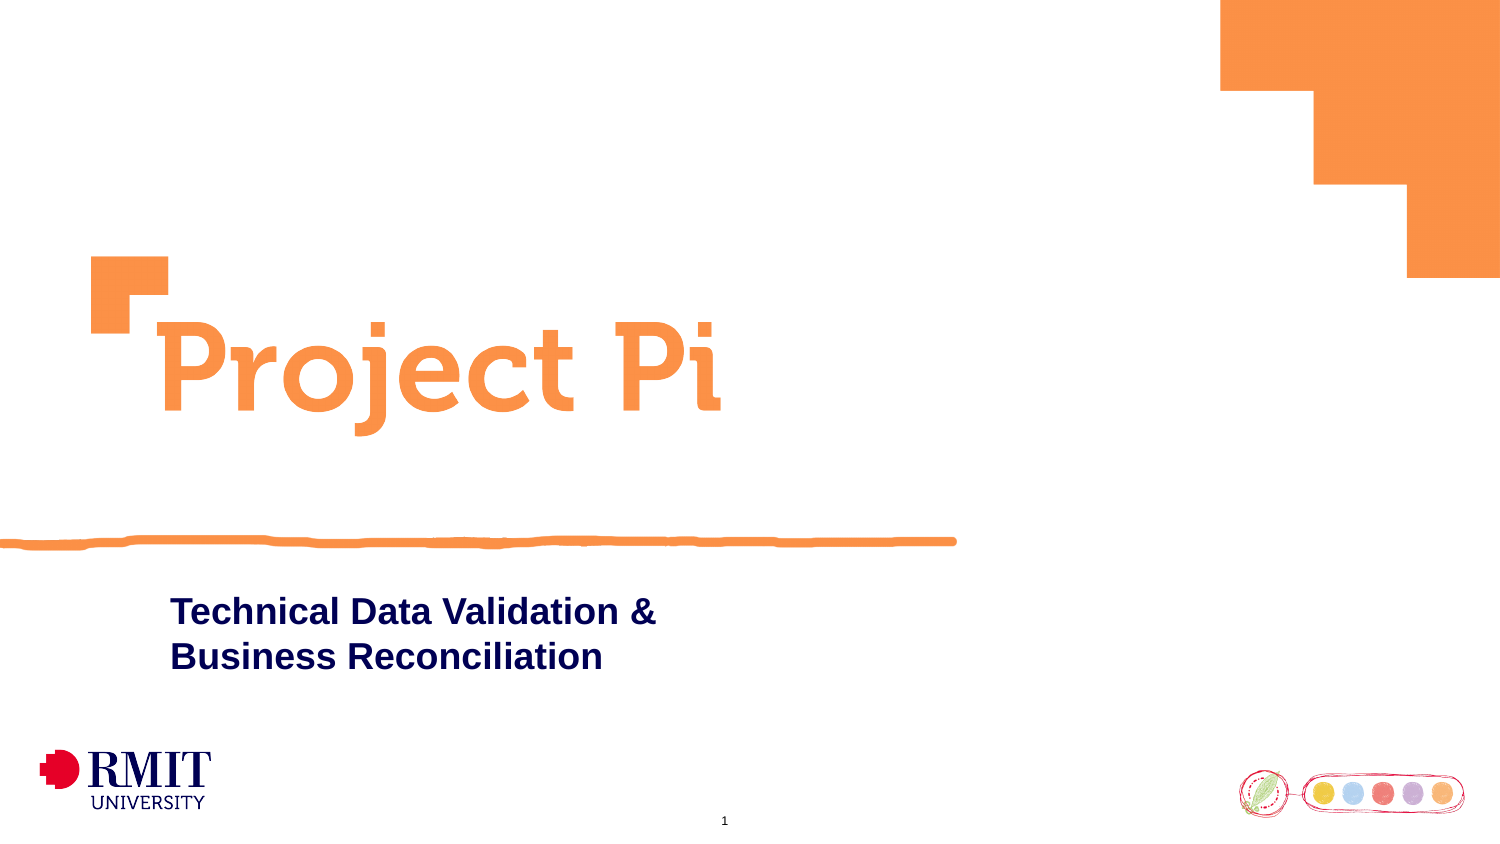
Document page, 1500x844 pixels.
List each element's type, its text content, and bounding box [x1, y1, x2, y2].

picture [22, 734, 228, 827]
picture [1219, 0, 1500, 278]
picture [1184, 754, 1500, 825]
picture [0, 528, 972, 556]
list Technical Data Validation & Business Reconciliation [155, 579, 821, 682]
picture [69, 241, 779, 444]
